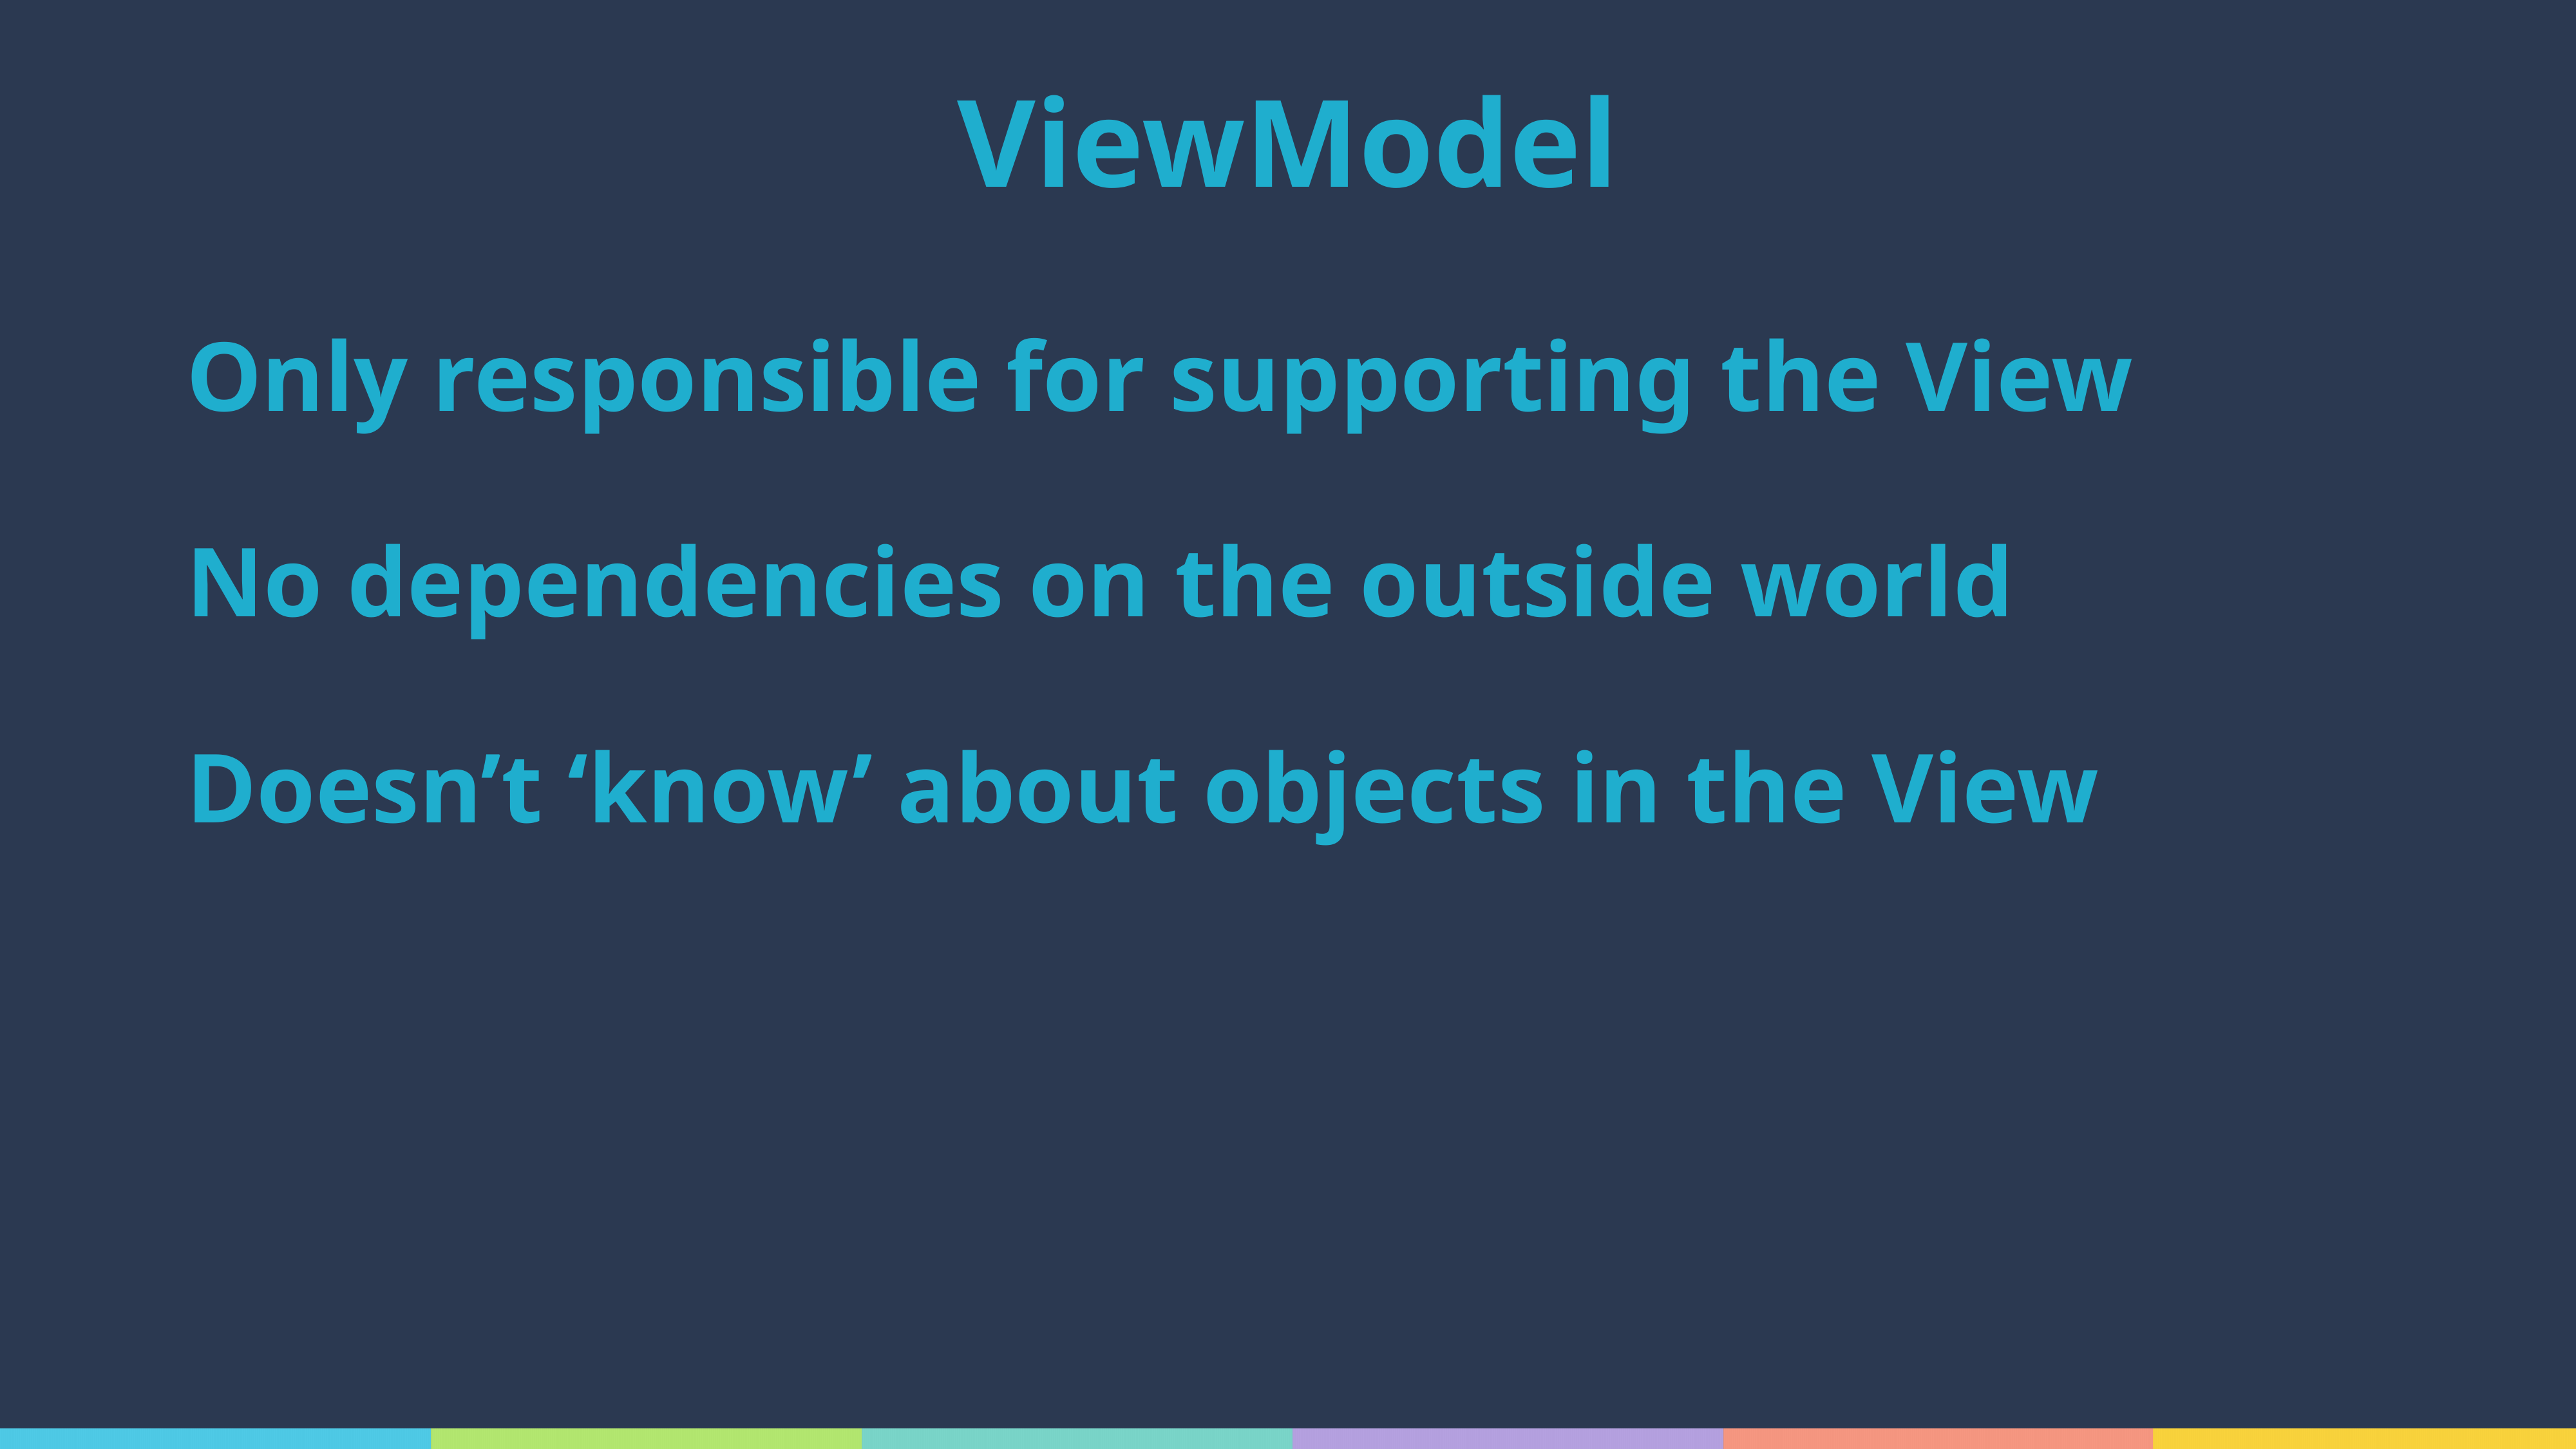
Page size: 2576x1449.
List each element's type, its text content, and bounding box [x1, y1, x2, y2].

title ViewModel Only responsible for supporting the View No dependencies on the outside world Doesn’t ‘know’ about objects in the View [185, 82, 2391, 1367]
picture [0, 1428, 2576, 1449]
